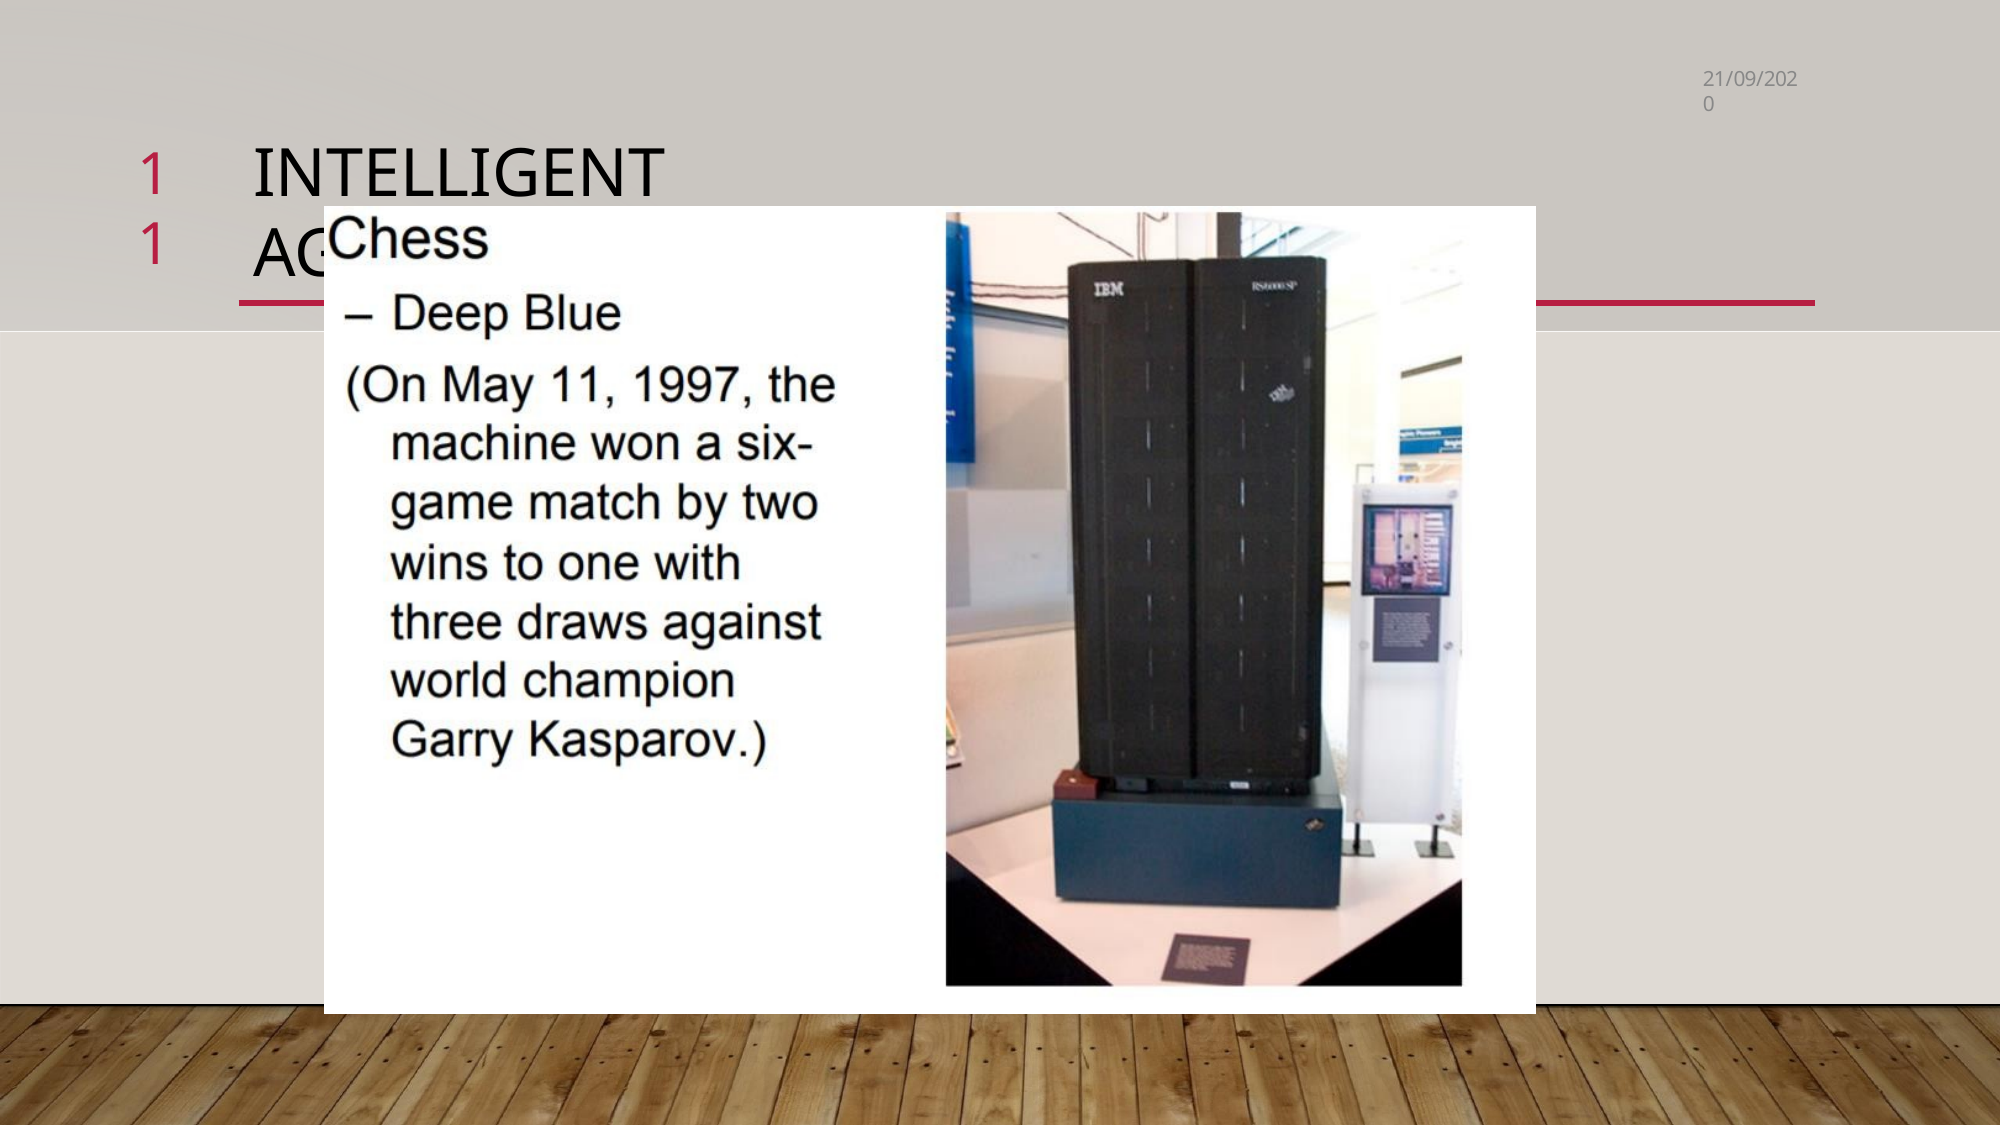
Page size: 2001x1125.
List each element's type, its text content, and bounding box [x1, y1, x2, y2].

text_box 21/09/2020 [1700, 64, 1801, 116]
picture [0, 0, 2000, 1125]
title INTELLIGENT AGENTS [251, 127, 899, 318]
text_box 11 [135, 134, 199, 277]
